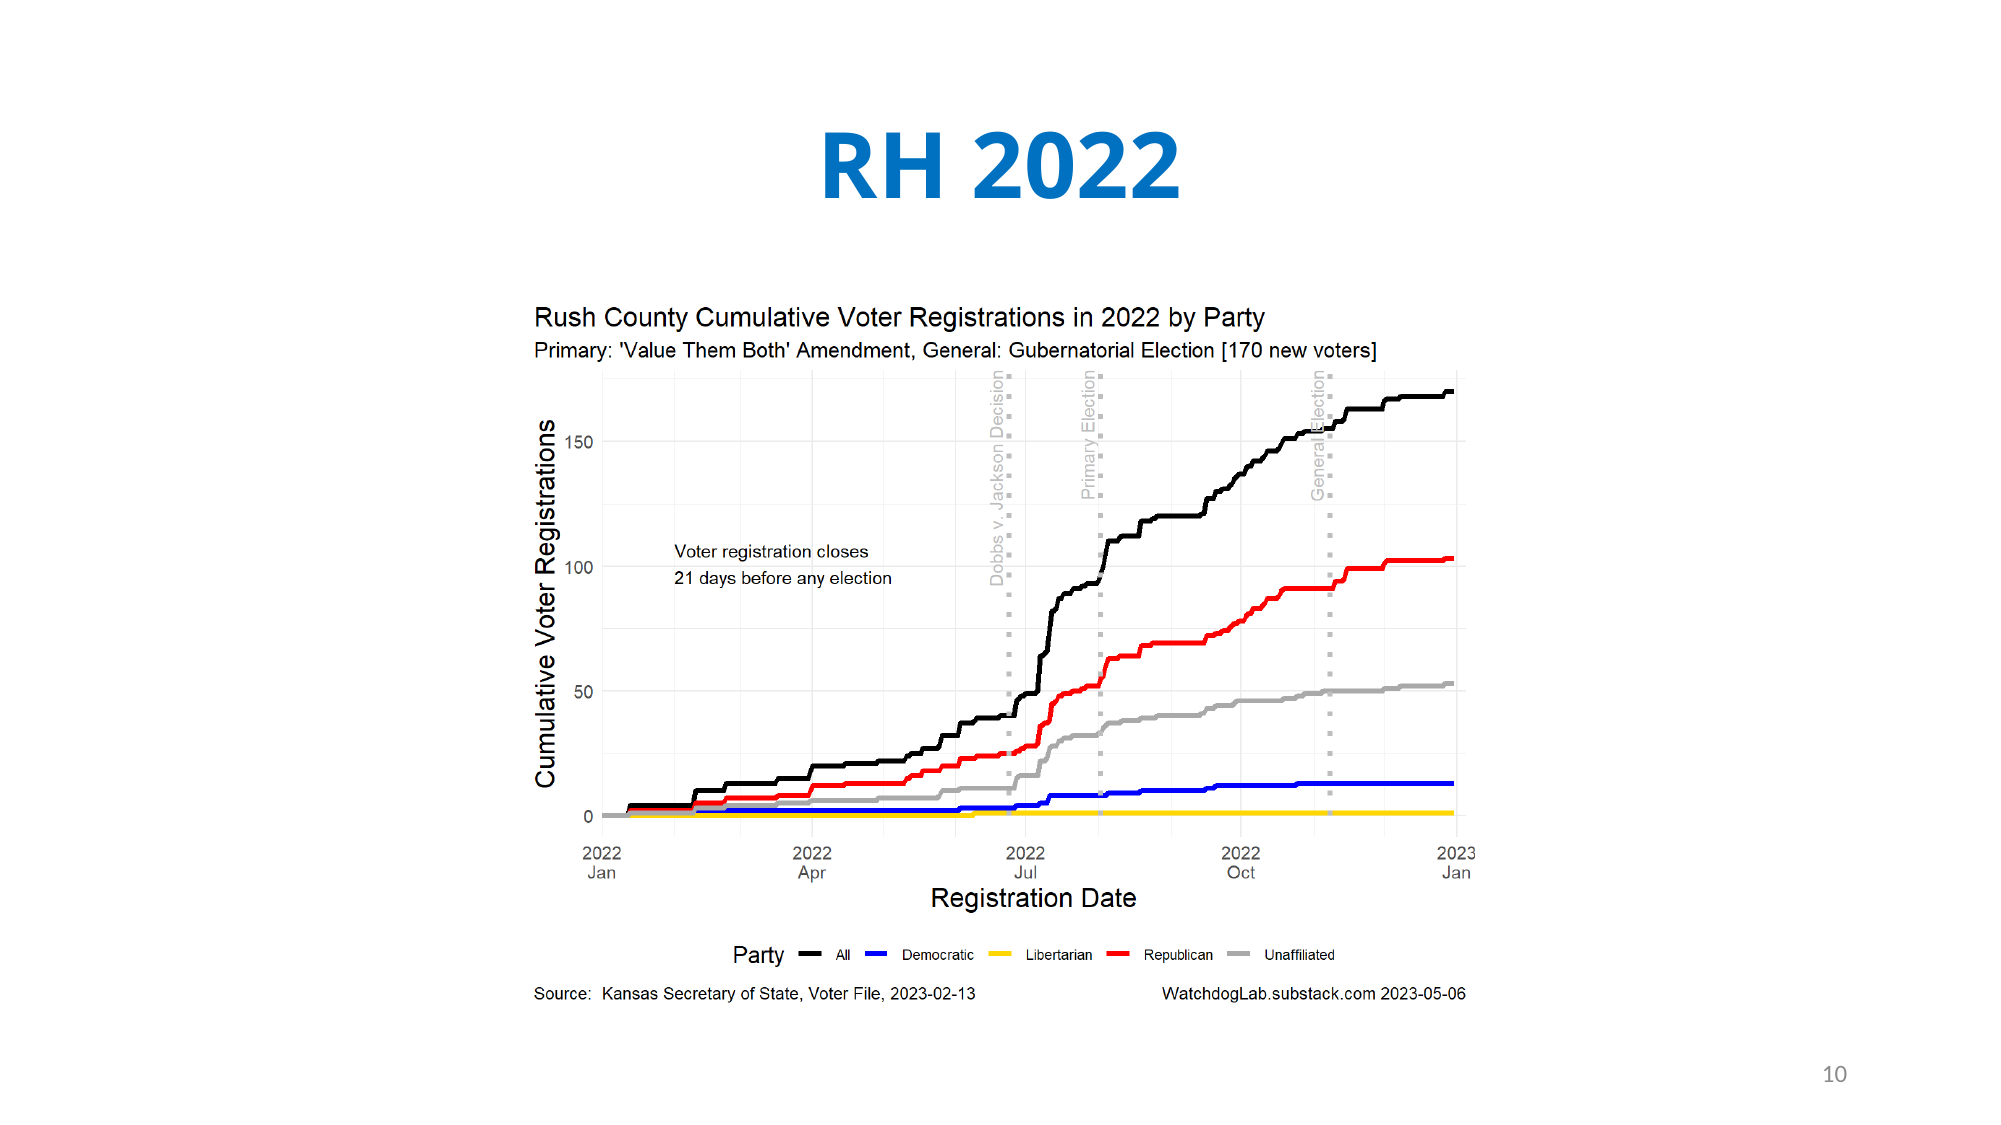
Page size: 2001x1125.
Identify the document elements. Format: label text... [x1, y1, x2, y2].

title RH 2022 [137, 59, 1863, 278]
picture [524, 297, 1475, 1011]
slide_number ‹#› [1412, 1042, 1863, 1103]
